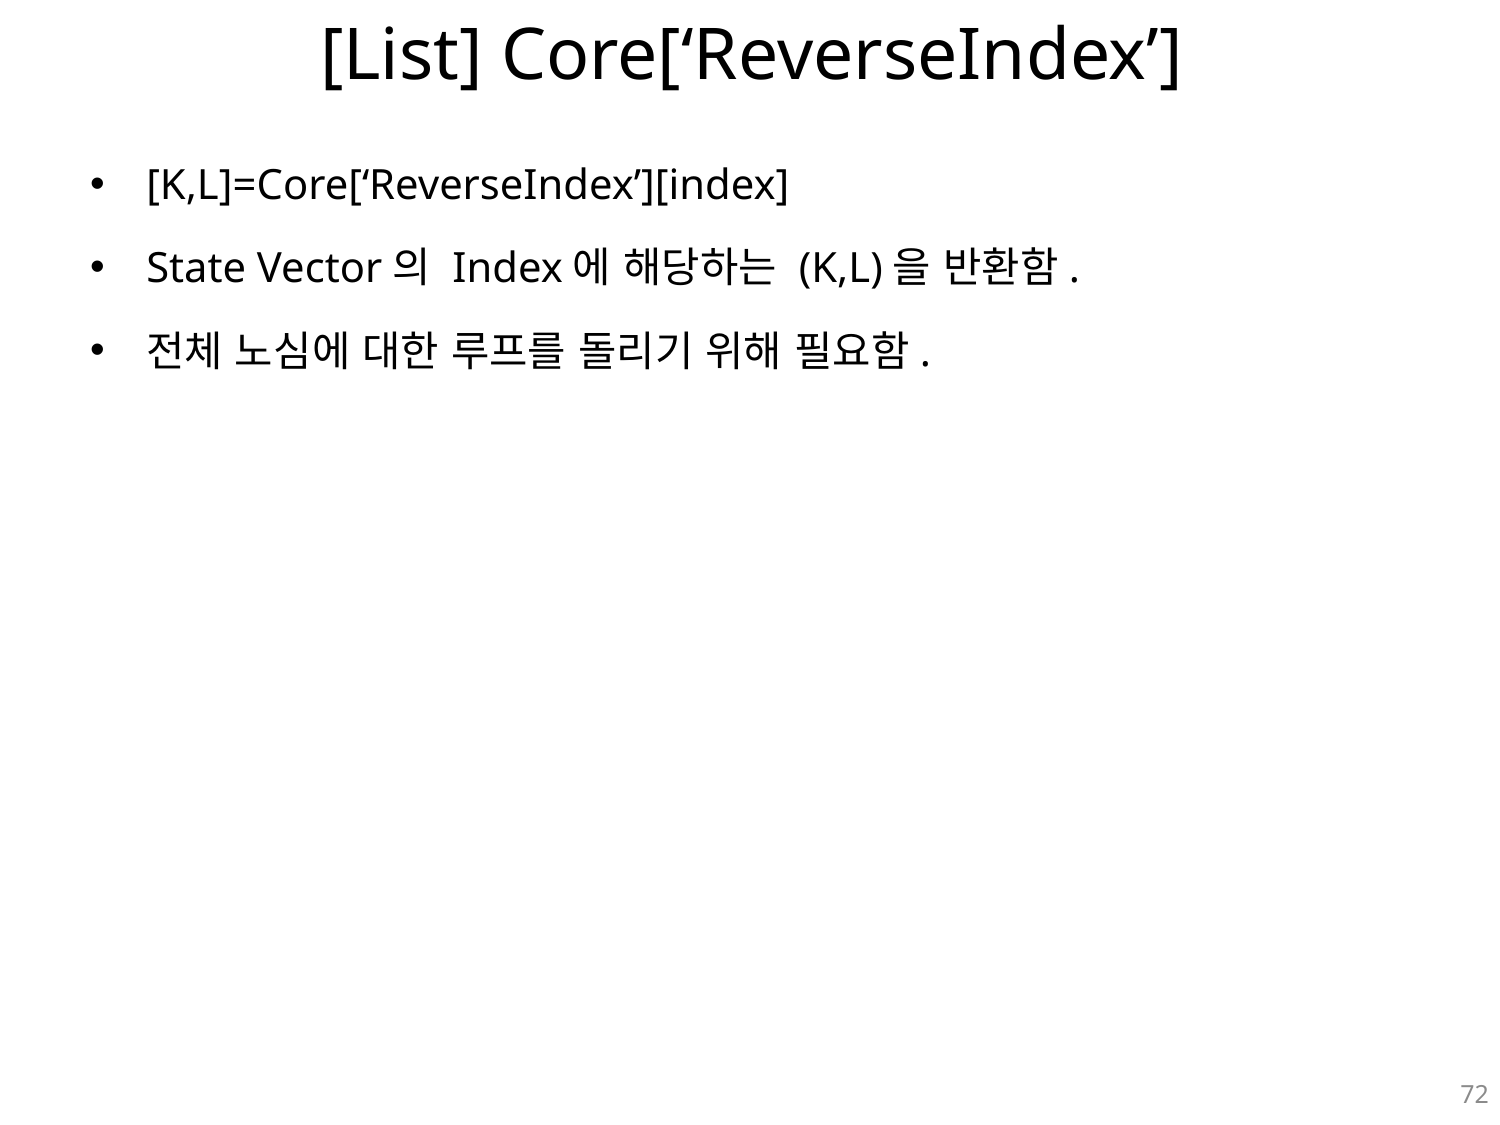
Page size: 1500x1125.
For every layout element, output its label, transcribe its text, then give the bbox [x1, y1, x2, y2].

list [K,L]=Core[‘ReverseIndex’][index] State Vector의 Index에 해당하는 (K,L)을 반환함. 전체 노심에 대한 루프를 돌리기 위해 필요함. [75, 125, 1425, 1005]
slide_number 72 [1153, 1065, 1500, 1125]
title [List] Core[‘ReverseIndex’] [76, 0, 1427, 102]
